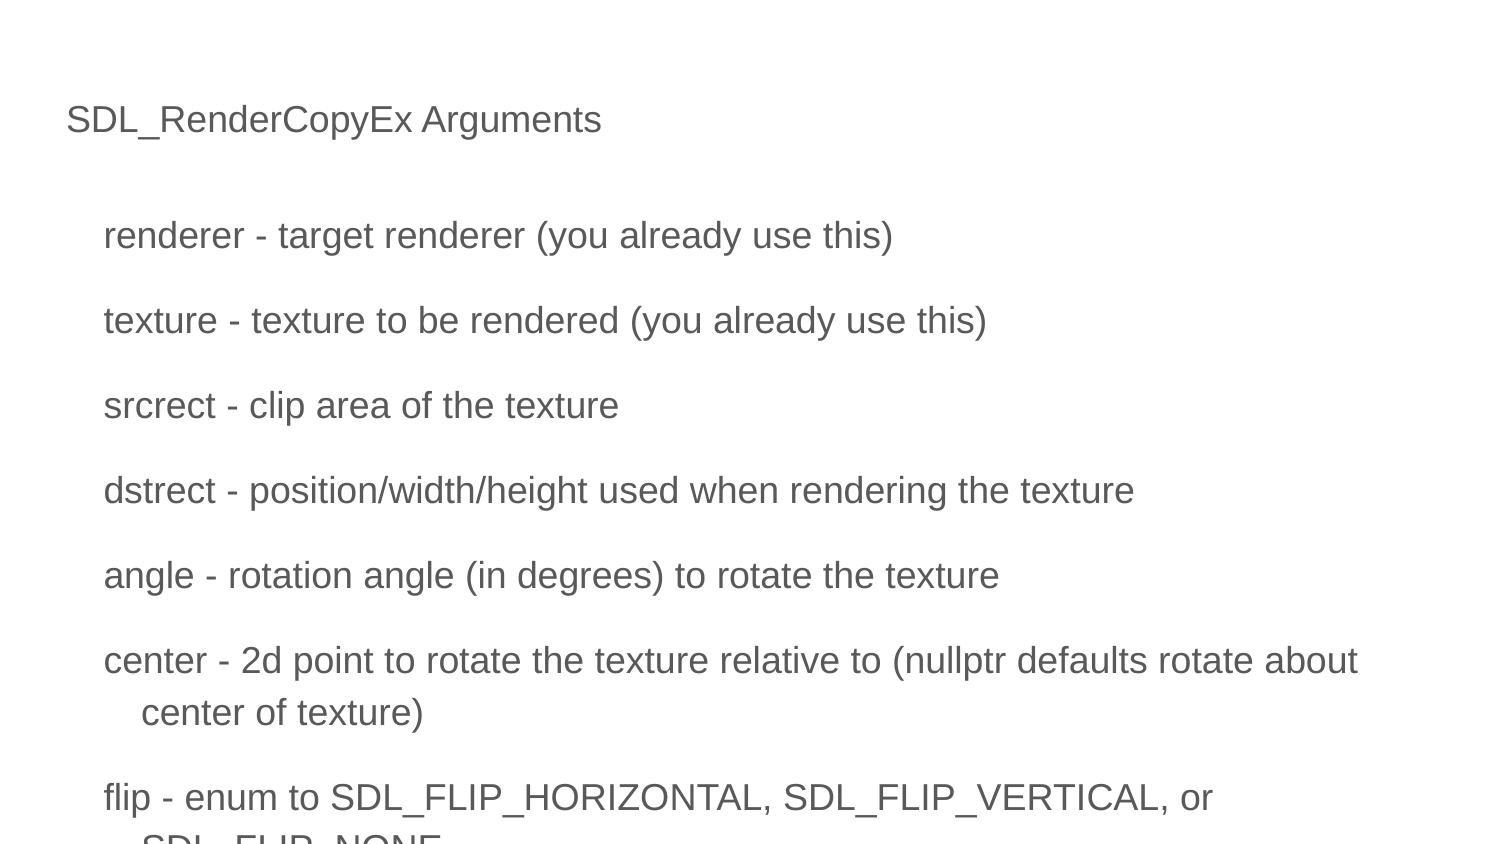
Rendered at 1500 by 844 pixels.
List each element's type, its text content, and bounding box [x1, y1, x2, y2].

list renderer - target renderer (you already use this) texture - texture to be rendered (you already use this) srcrect - clip area of the texture dstrect - position/width/height used when rendering the texture angle - rotation angle (in degrees) to rotate the texture center - 2d point to rotate the texture relative to (nullptr defaults rotate about center of texture) flip - enum to SDL_FLIP_HORIZONTAL, SDL_FLIP_VERTICAL, or SDL_FLIP_NONE [51, 189, 1449, 750]
title SDL_RenderCopyEx Arguments [51, 72, 1449, 167]
